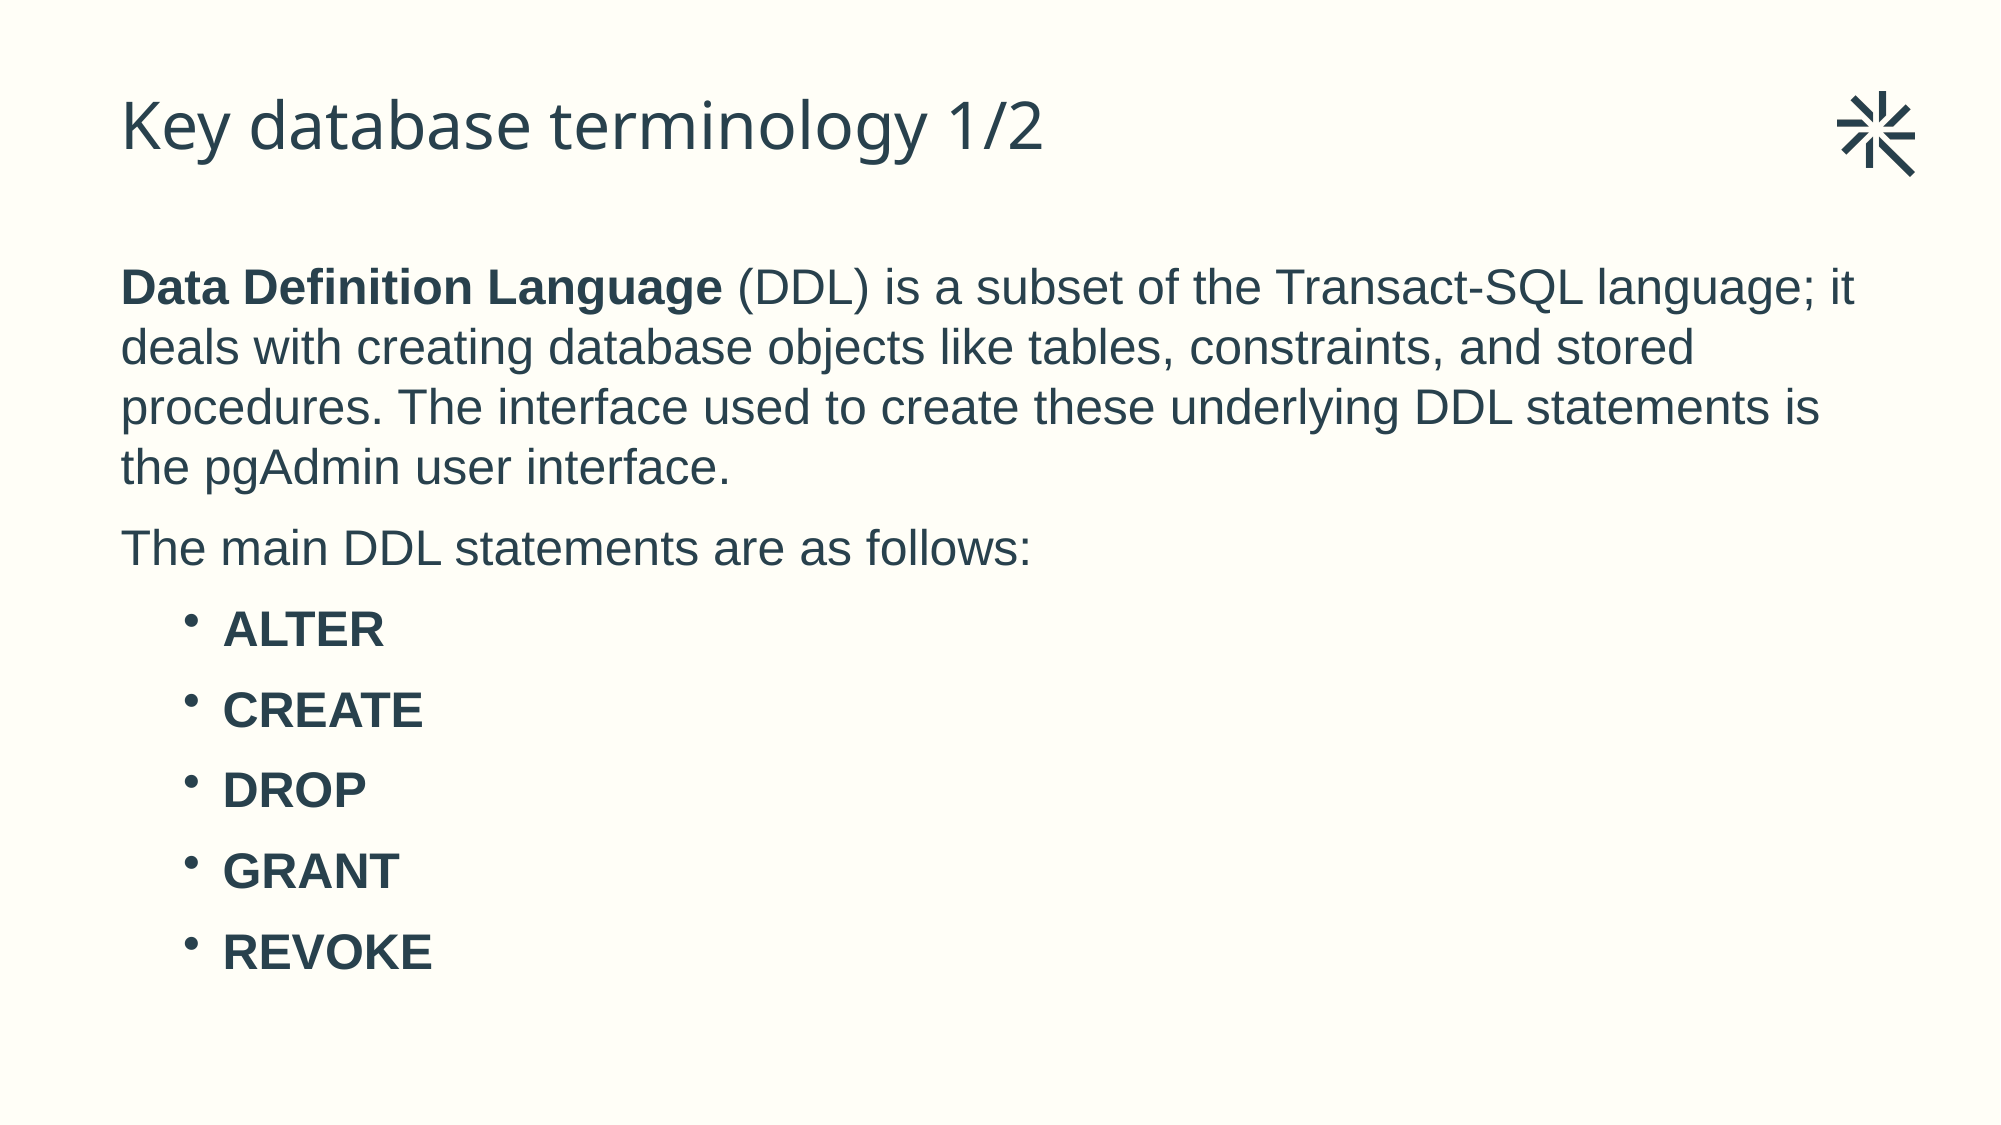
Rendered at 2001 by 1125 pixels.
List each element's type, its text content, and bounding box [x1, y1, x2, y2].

title Key database terminology 1/2 [112, 90, 1773, 181]
list Data Definition Language (DDL) is a subset of the Transact-SQL language; it deals with creating database objects like tables, constraints, and stored procedures. The interface used to create these underlying DDL statements is the pgAdmin user interface. The main DDL statements are as follows: ALTER CREATE DROP GRANT REVOKE [112, 246, 1888, 1015]
picture [1837, 91, 1915, 177]
